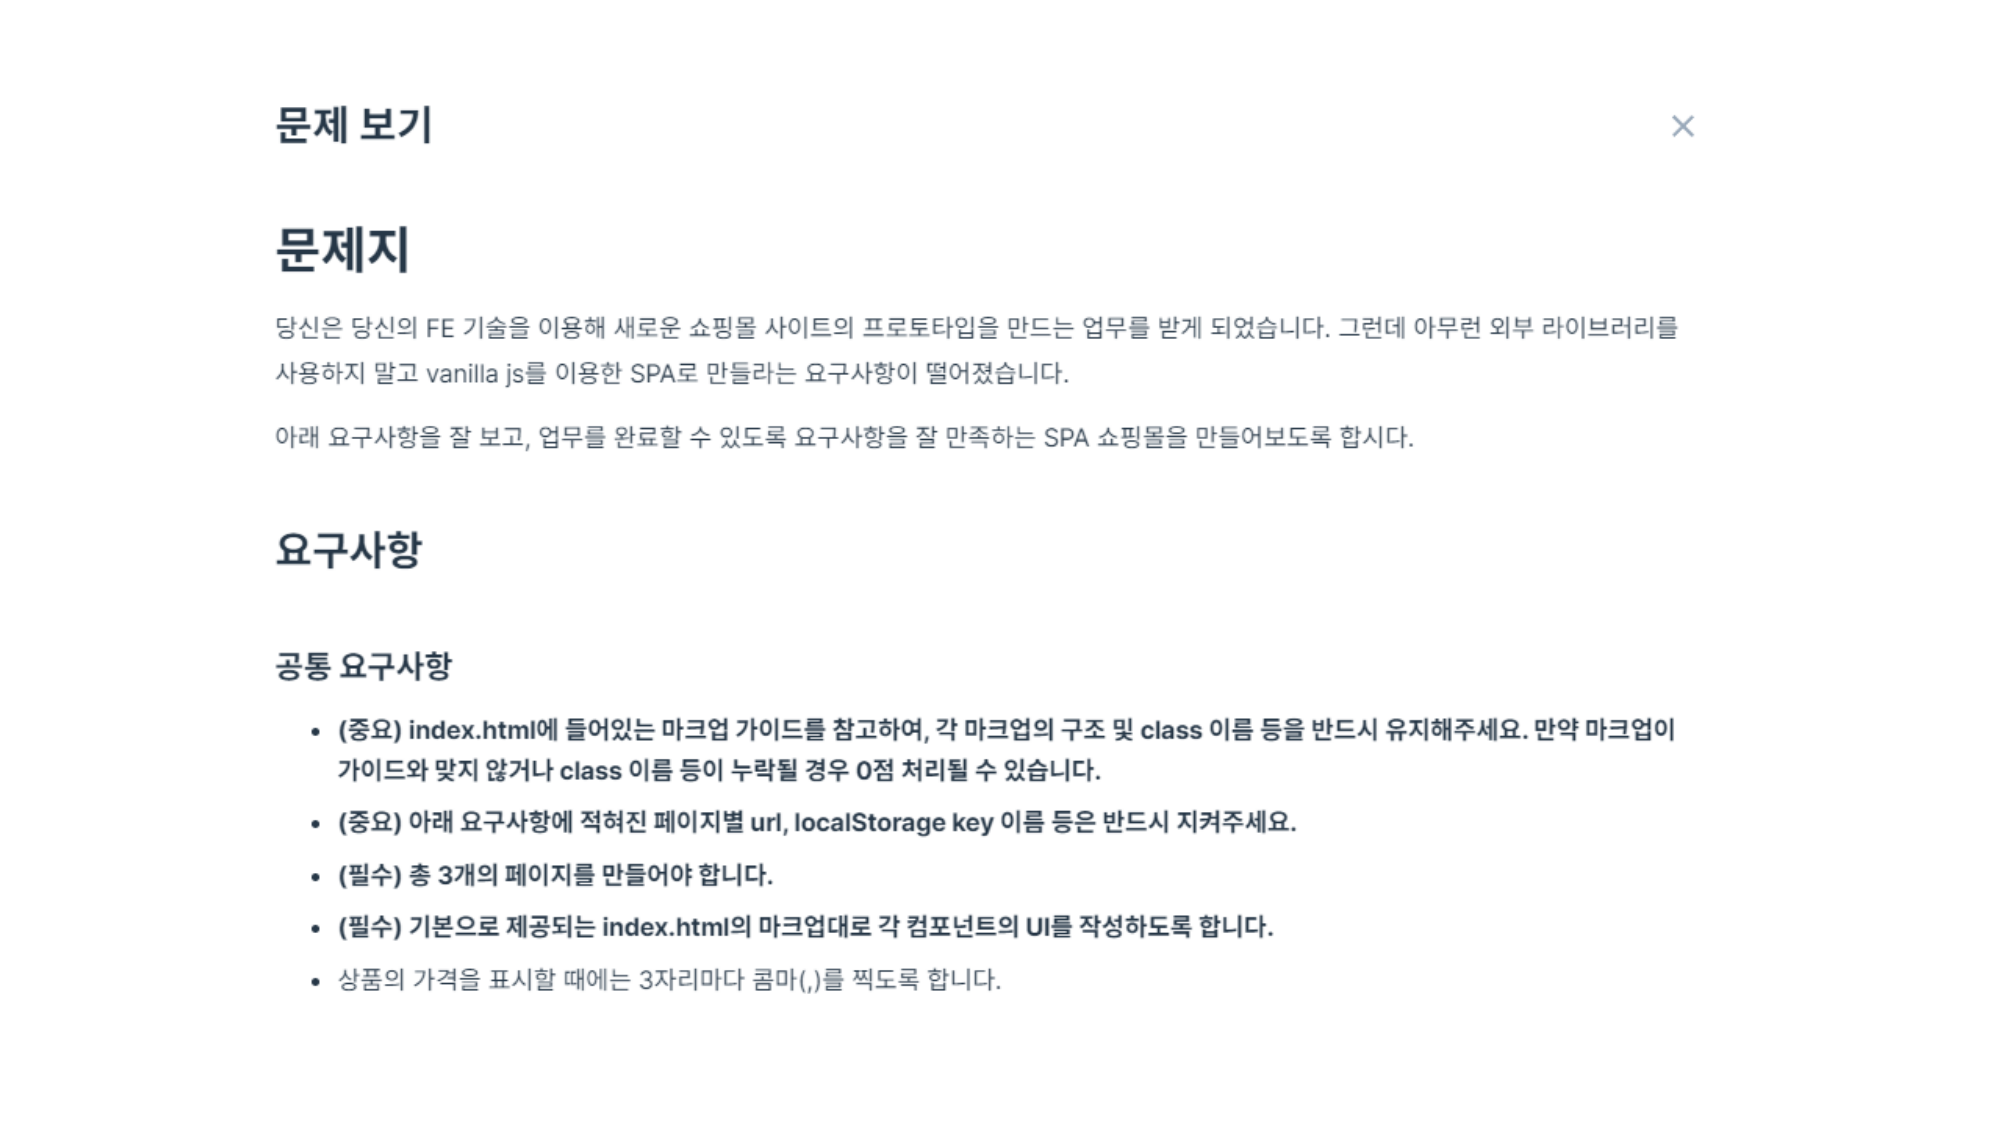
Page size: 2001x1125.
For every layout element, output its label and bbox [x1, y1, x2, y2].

picture [254, 81, 1746, 1044]
